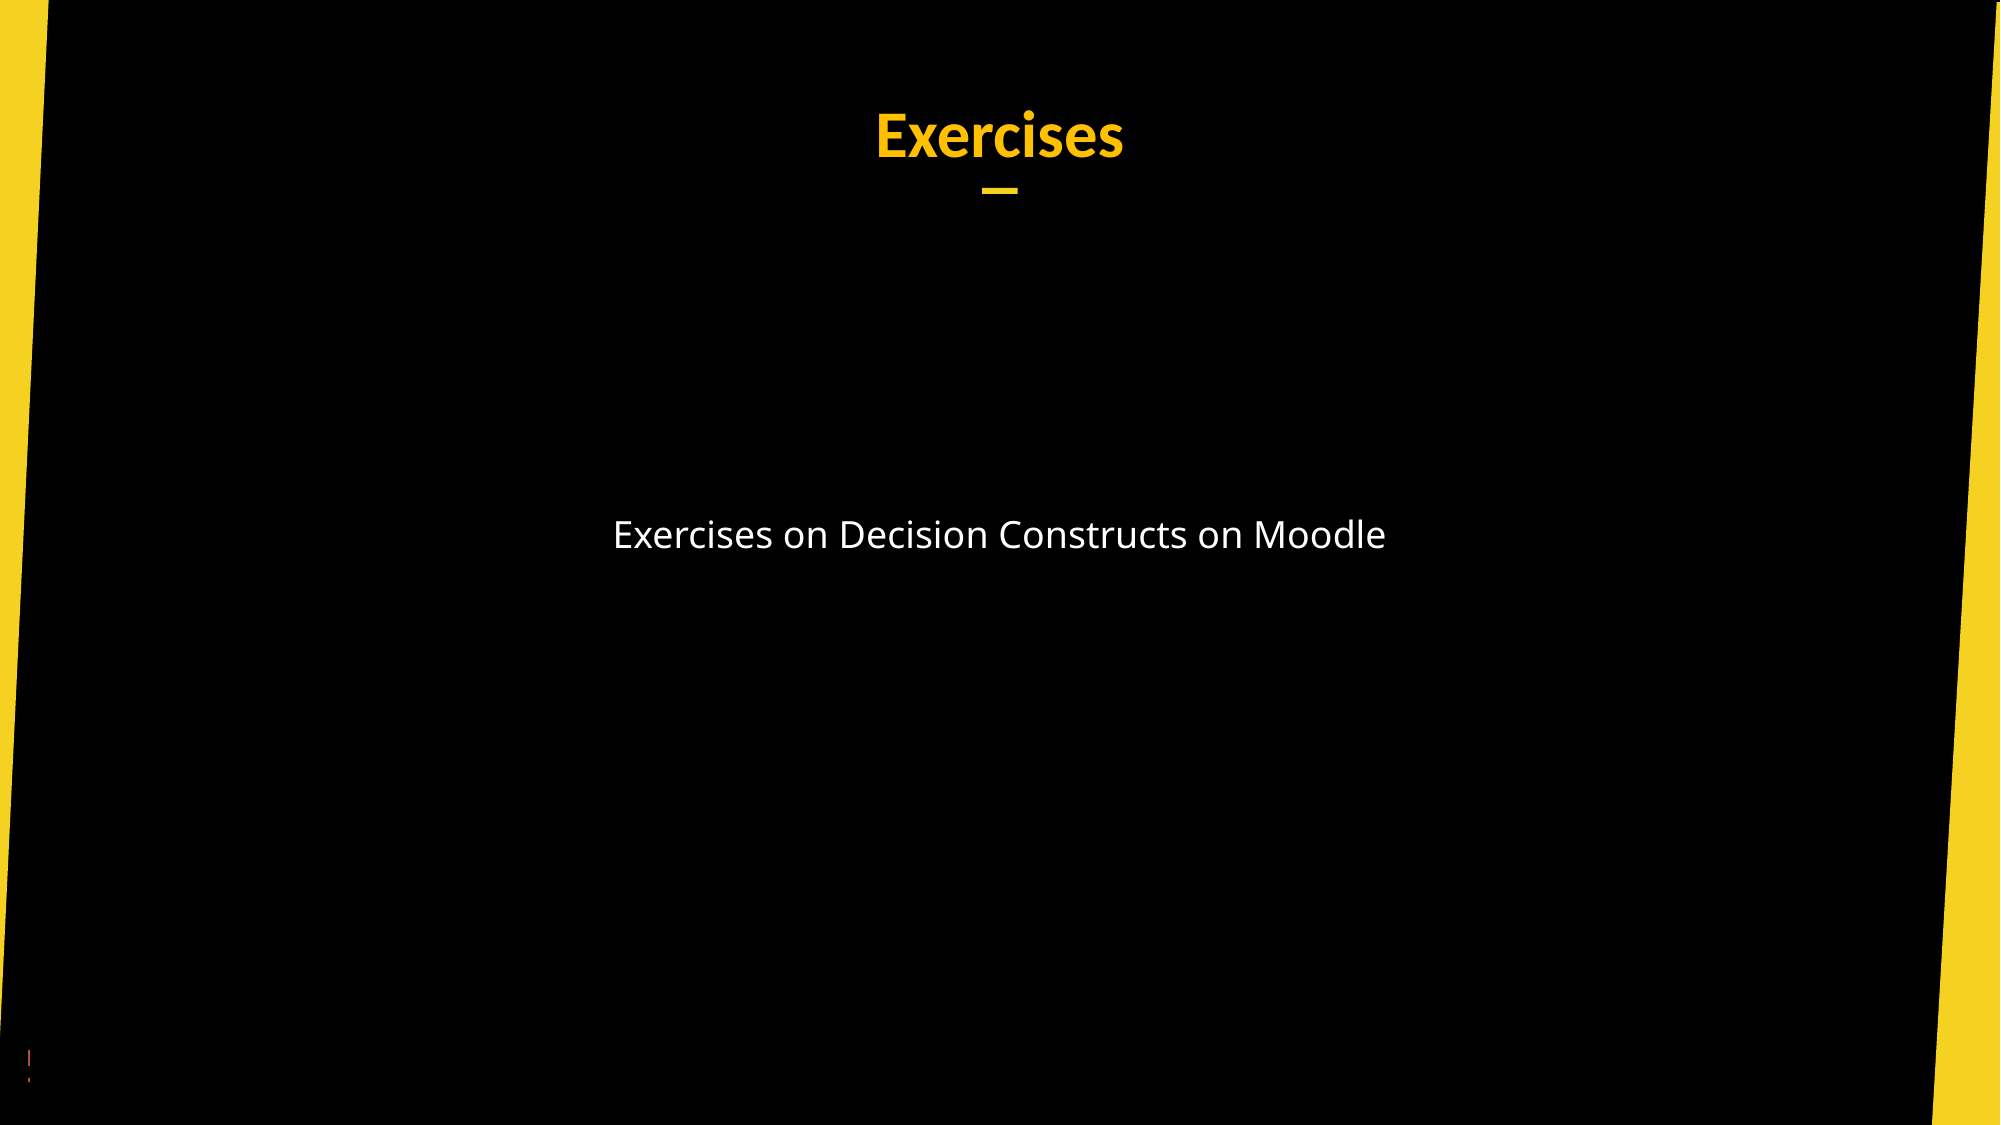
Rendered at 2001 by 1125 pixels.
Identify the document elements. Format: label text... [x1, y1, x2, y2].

text_box [981, 187, 1019, 195]
picture [10, 1042, 124, 1114]
text_box Exercises on Decision Constructs on Moodle [481, 503, 1519, 564]
text_box Exercises [455, 57, 1545, 171]
text_box [0, 0, 50, 1058]
text_box [1930, 0, 2000, 1125]
